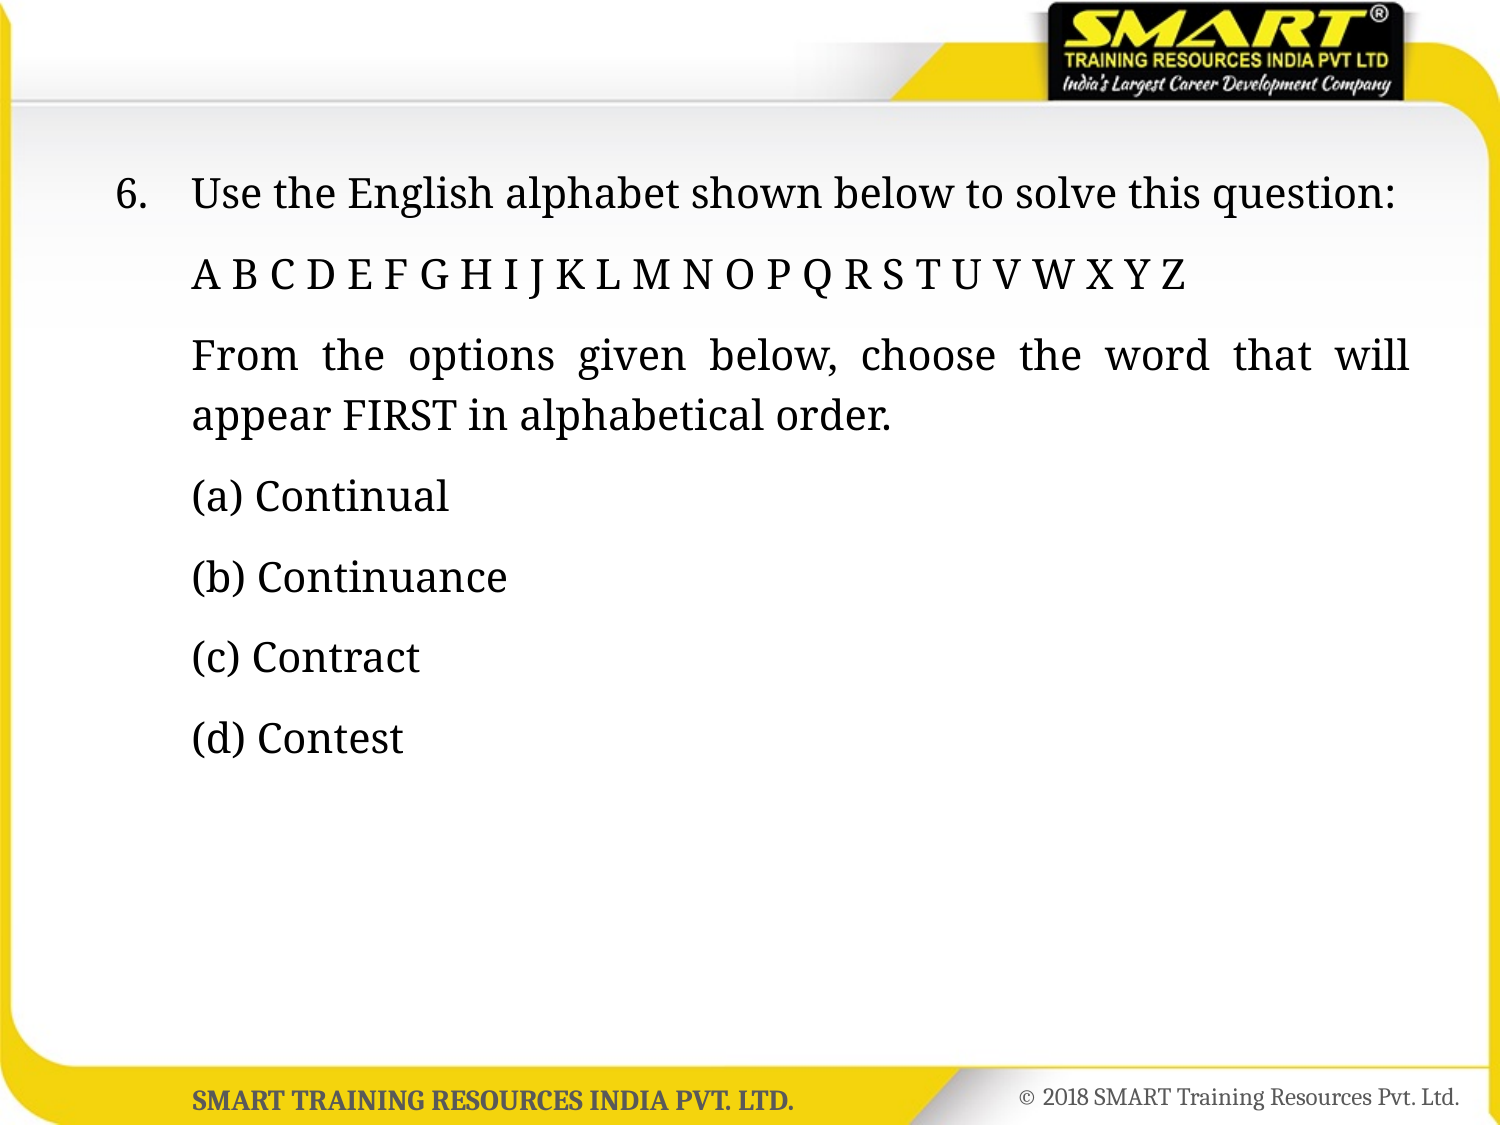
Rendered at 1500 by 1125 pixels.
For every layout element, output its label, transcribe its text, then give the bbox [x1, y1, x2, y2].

picture [0, 0, 1500, 1125]
text_box 6. Use the English alphabet shown below to solve this question: A B C D E F G H I J K L M N O P Q R S T U V W X Y Z From the options given below, choose the word that will appear FIRST in alphabetical order. (a) Continual (b) Continuance (c) Contract (d) Contest [99, 149, 1425, 770]
